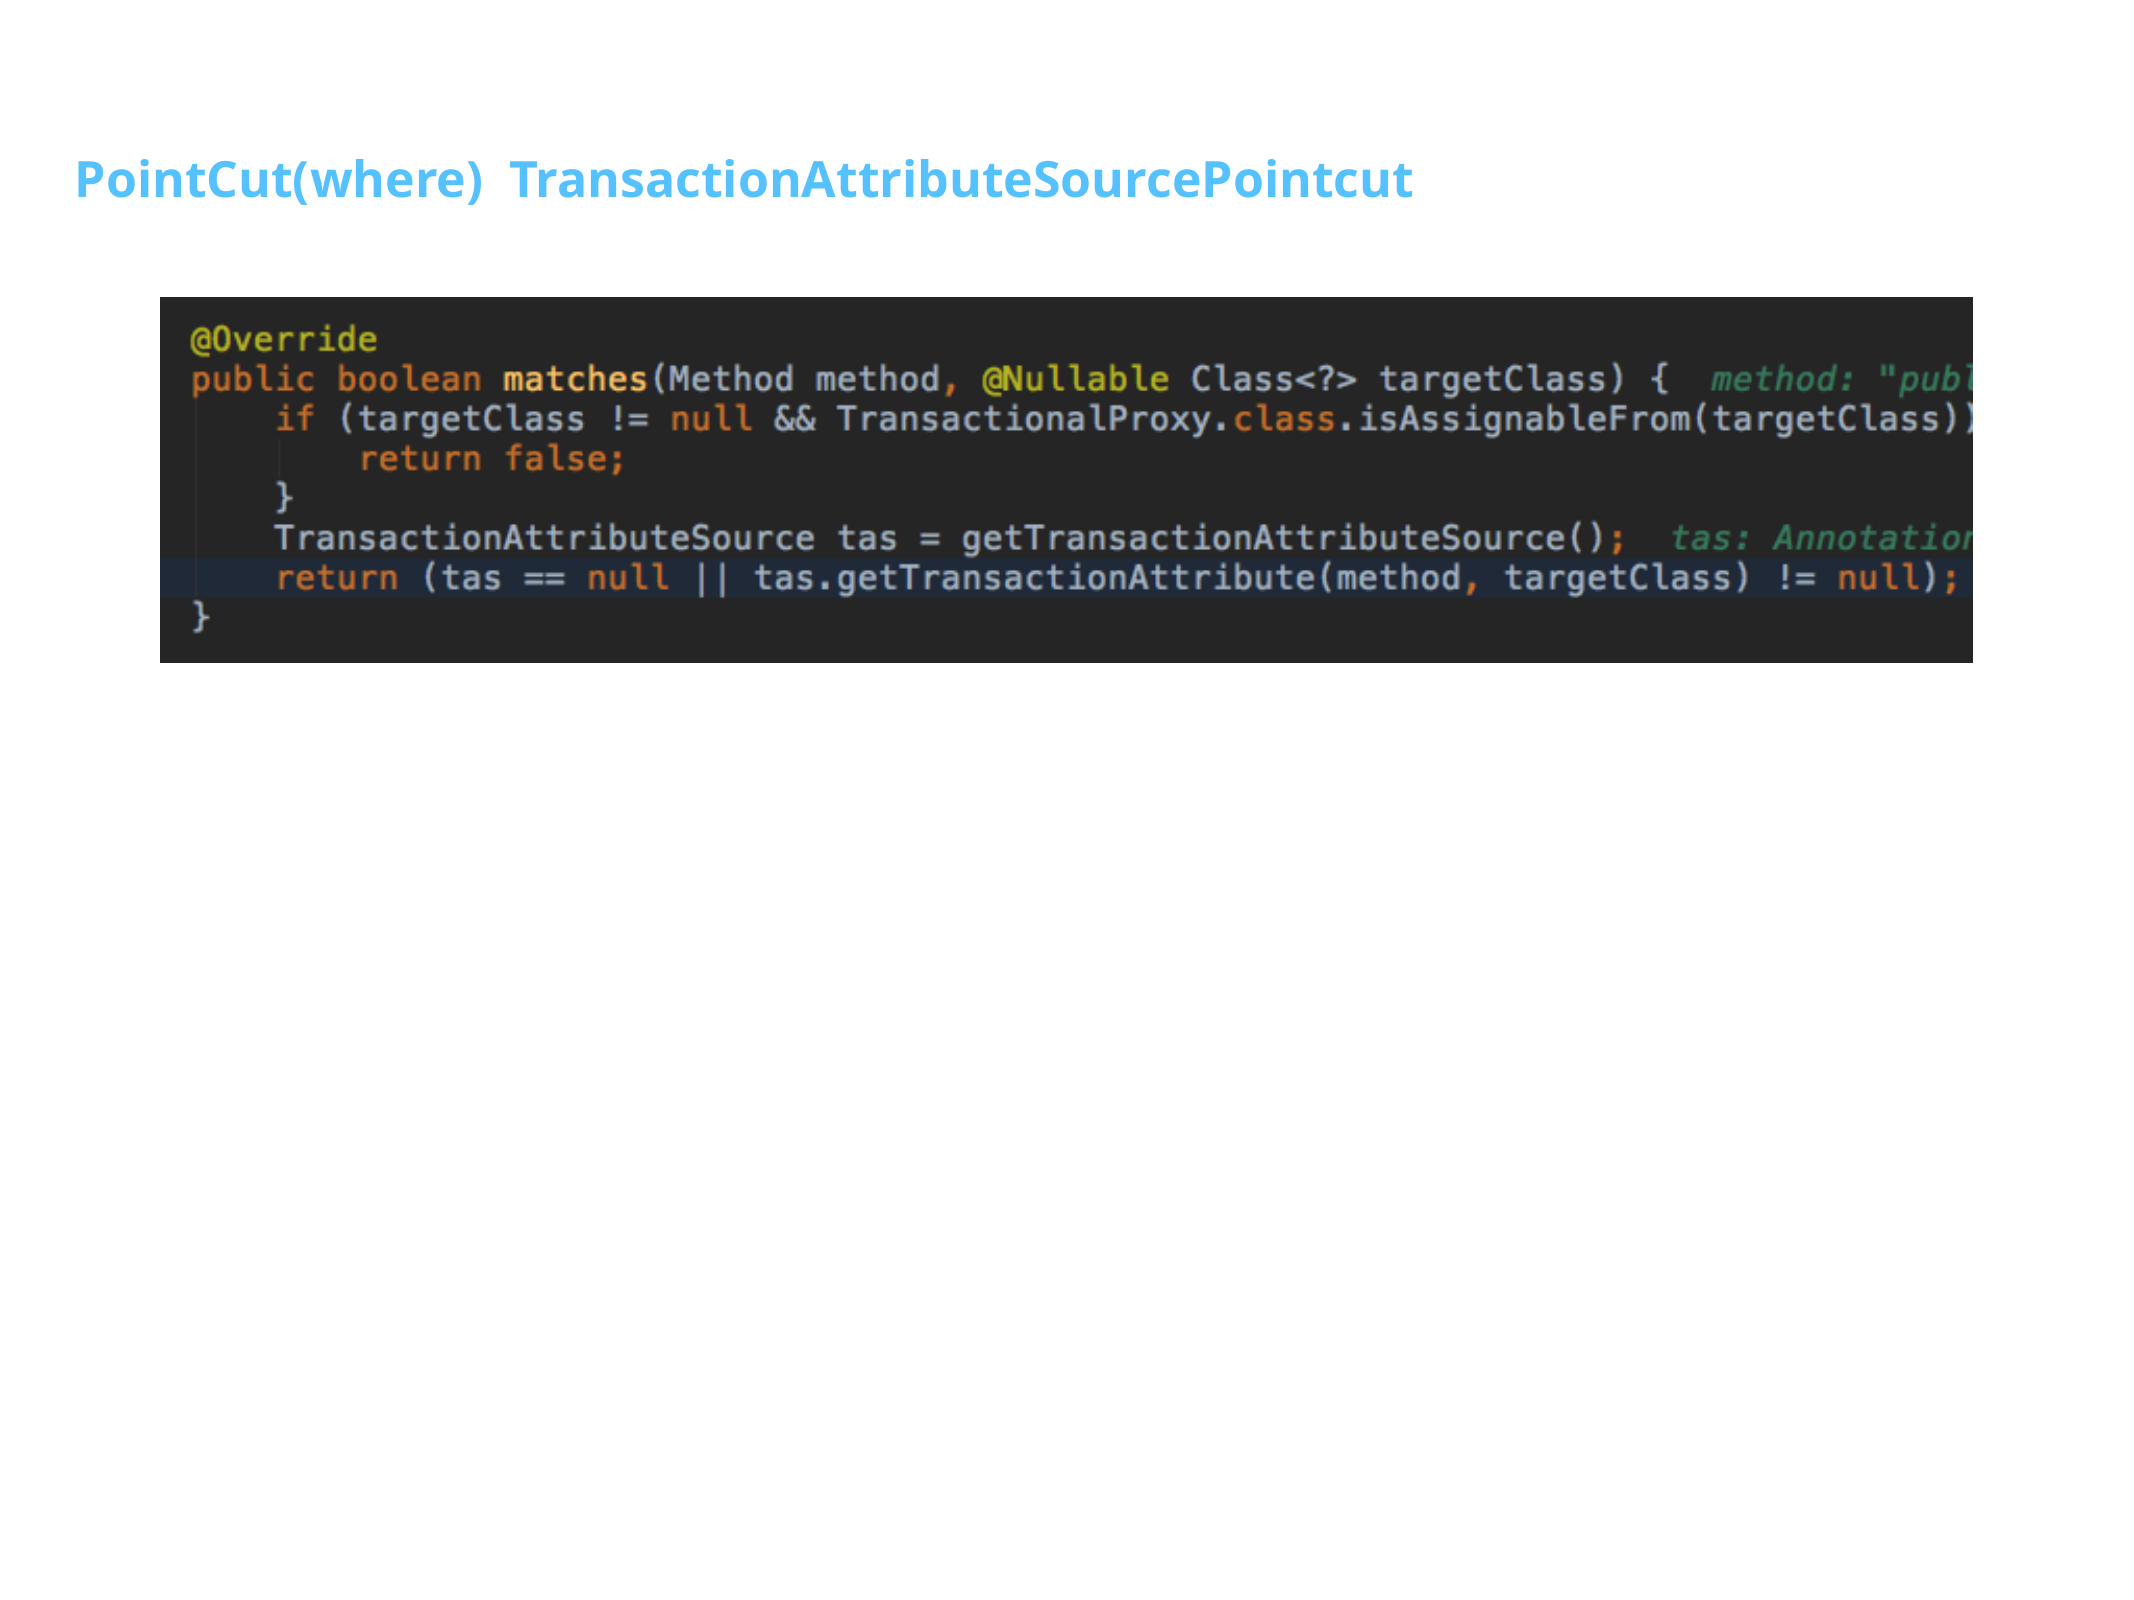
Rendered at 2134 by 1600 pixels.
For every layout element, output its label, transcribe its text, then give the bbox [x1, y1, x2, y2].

picture [160, 297, 1974, 663]
text_box PointCut(where) TransactionAttributeSourcePointcut [66, 139, 1424, 216]
